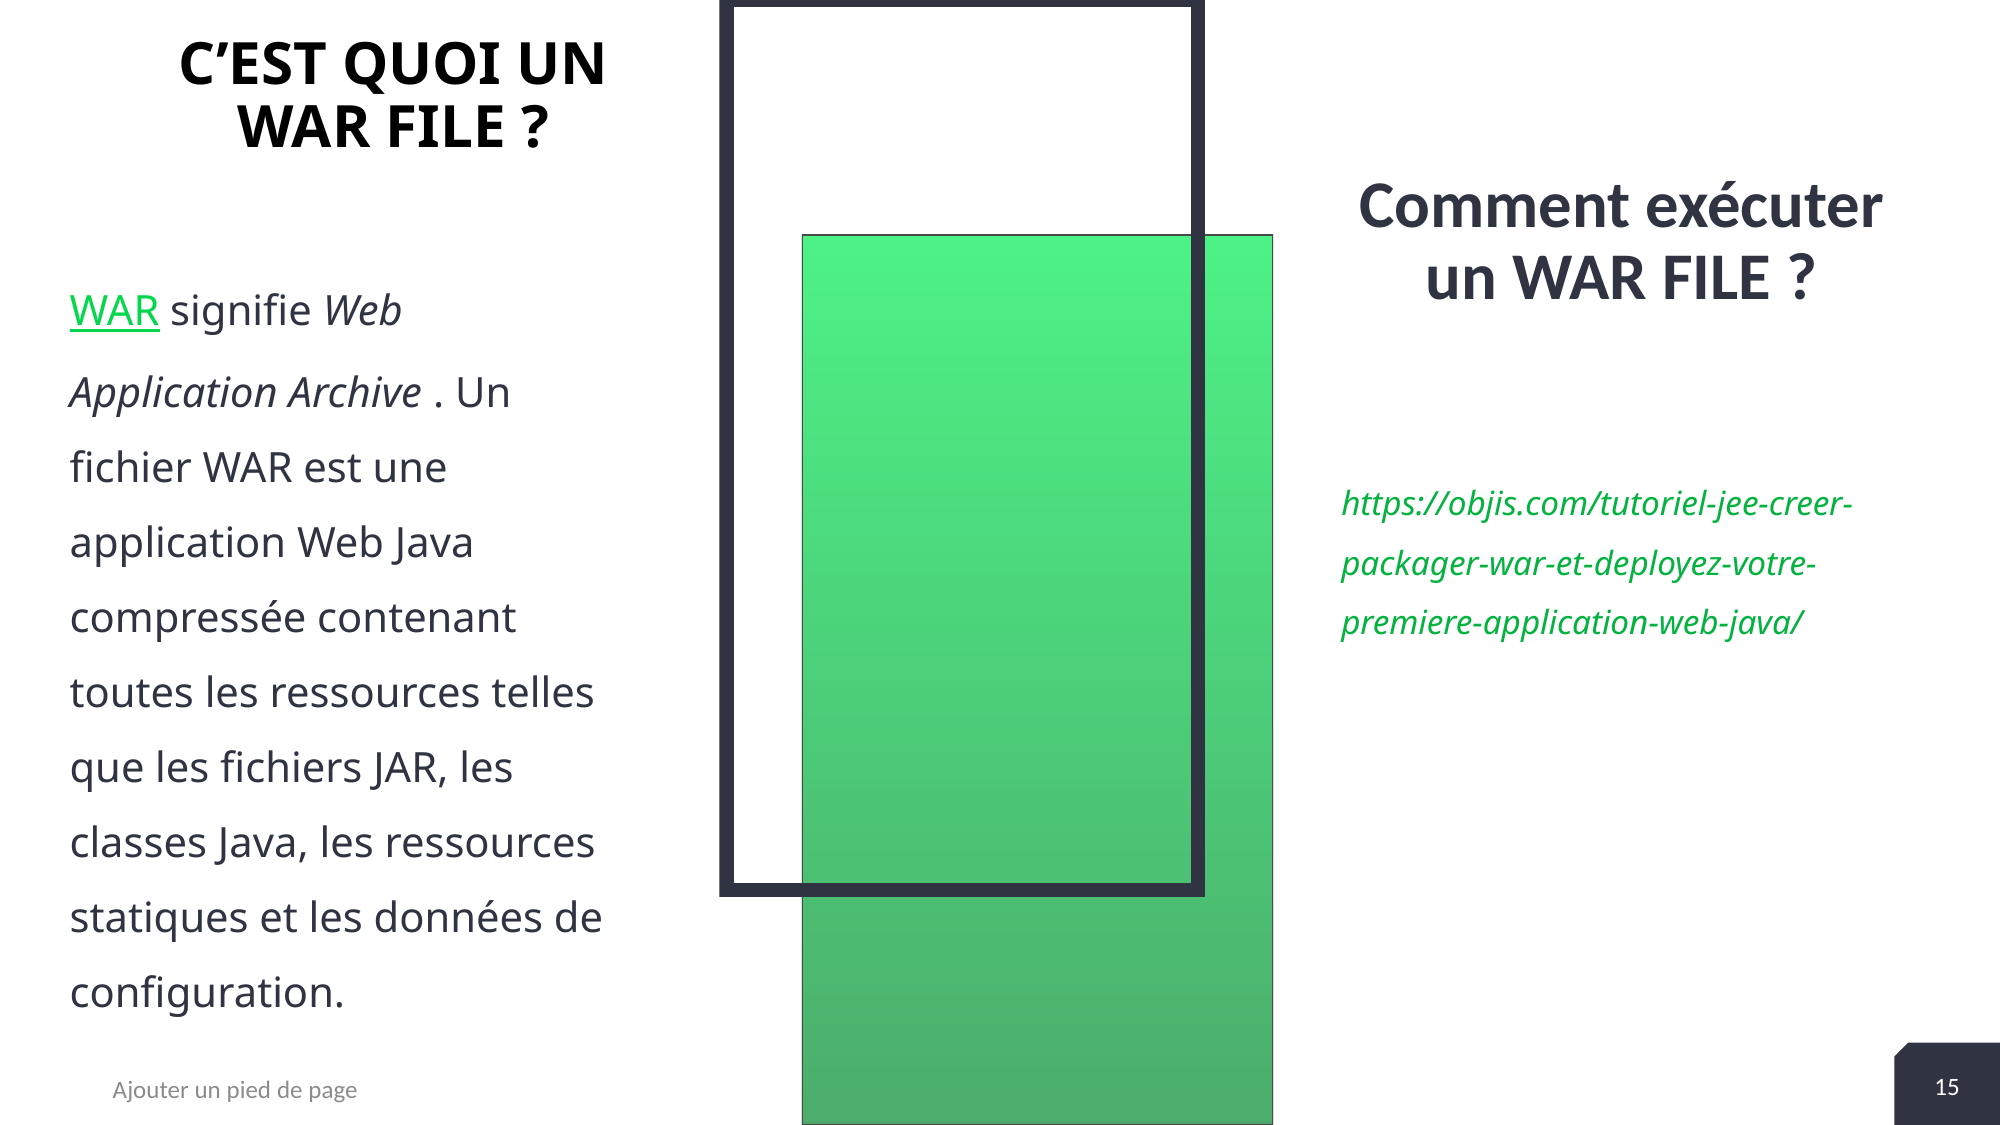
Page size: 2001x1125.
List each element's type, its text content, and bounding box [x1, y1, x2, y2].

slide_number 15 [1894, 1052, 2000, 1119]
list Comment exécuter un WAR FILE ? [1337, 174, 1906, 310]
title C’est quoi un WAR FILE ? [97, 0, 690, 195]
footer Ajouter un pied de page [97, 1059, 773, 1119]
list WAR signifie Web Application Archive . Un fichier WAR est une application Web Java compressée contenant toutes les ressources telles que les fichiers JAR, les classes Java, les ressources statiques et les données de configuration. [54, 248, 623, 853]
list https://objis.com/tutoriel-jee-creer-packager-war-et-deployez-votre-premiere-application-web-java/ [1326, 454, 1895, 1060]
